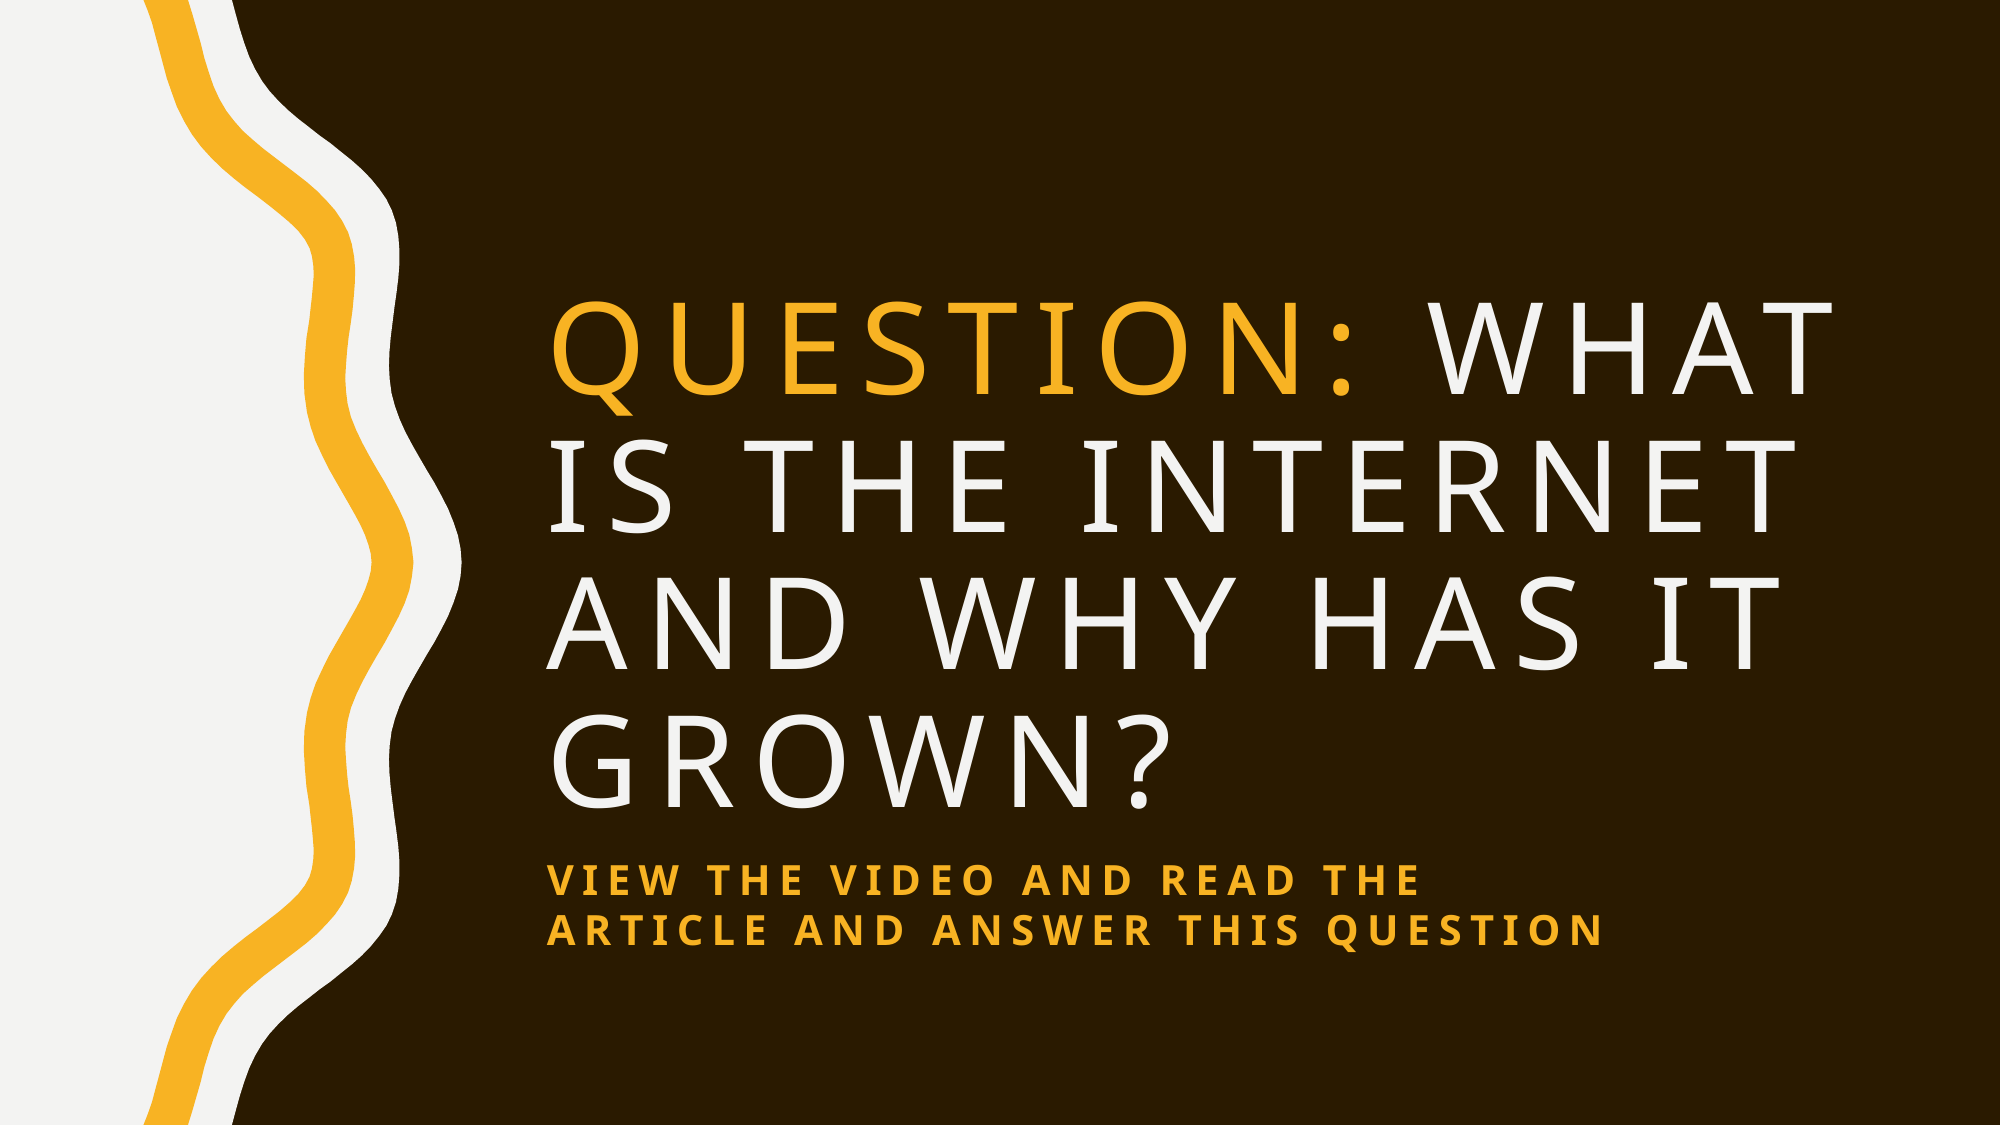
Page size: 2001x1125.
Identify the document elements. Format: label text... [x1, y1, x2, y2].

list View the video and read the article and answer this question [531, 846, 1684, 1003]
title Question: What is the internet and why has it grown? [531, 176, 1875, 843]
